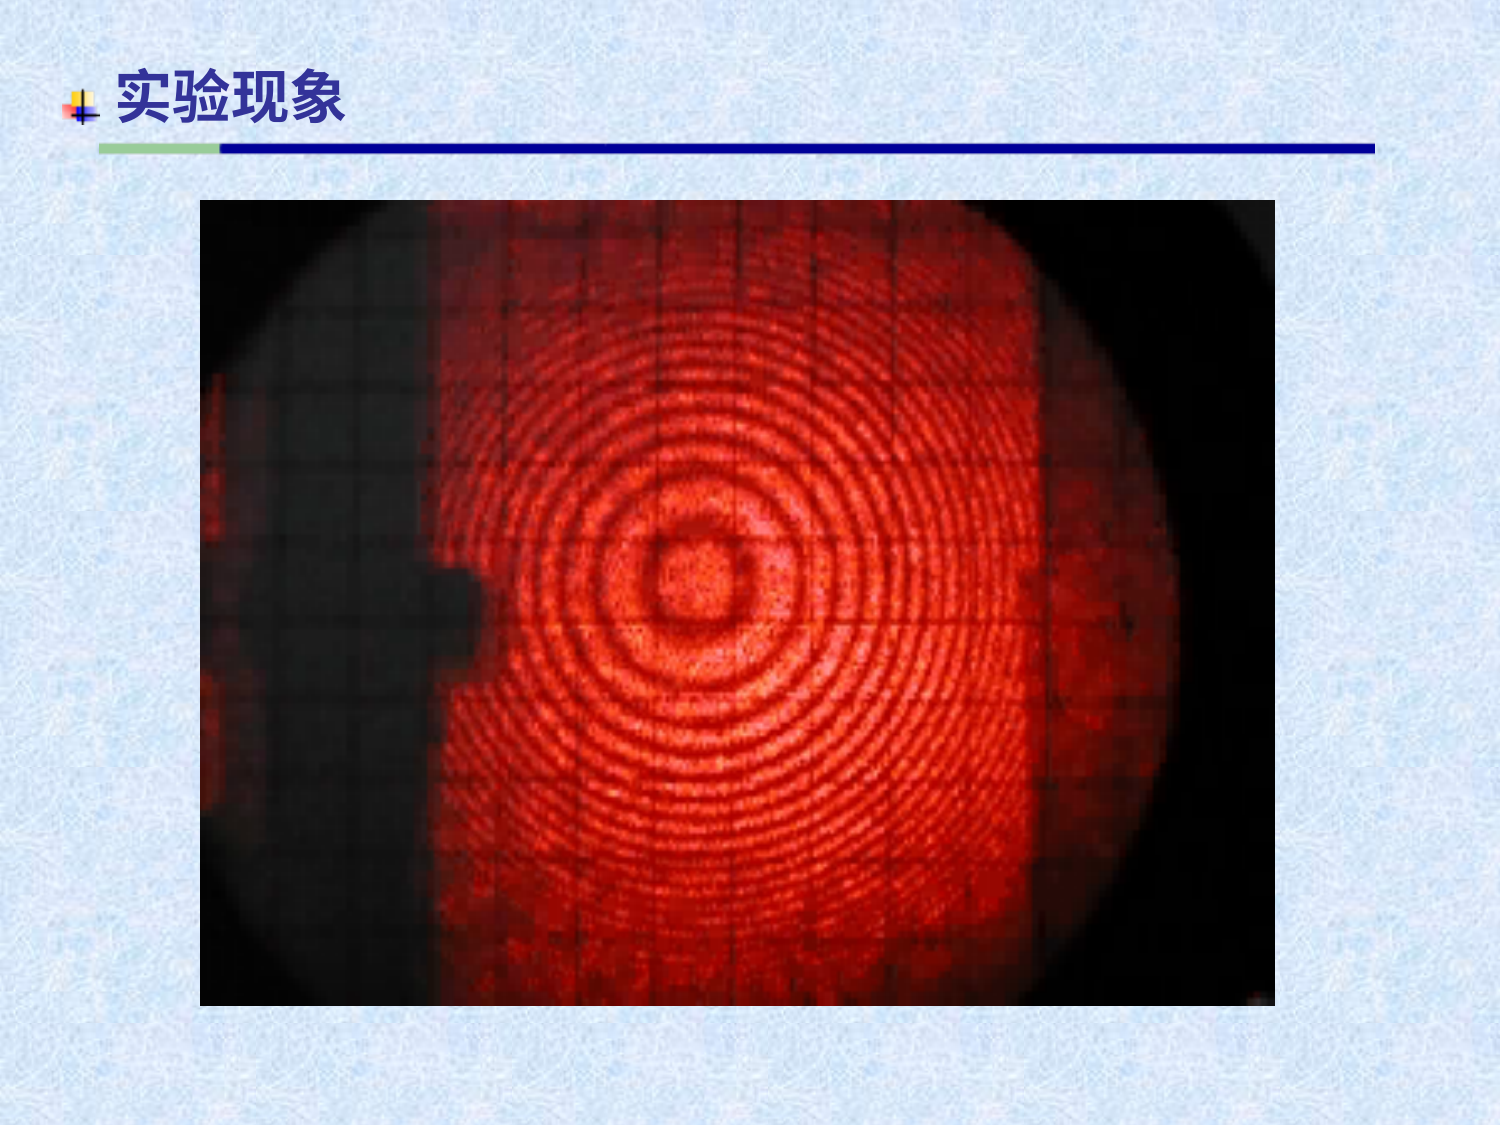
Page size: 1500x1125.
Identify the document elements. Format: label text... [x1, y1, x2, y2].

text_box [199, 199, 1276, 1007]
text_box 实验现象 [99, 52, 375, 134]
picture [0, 0, 1500, 1125]
